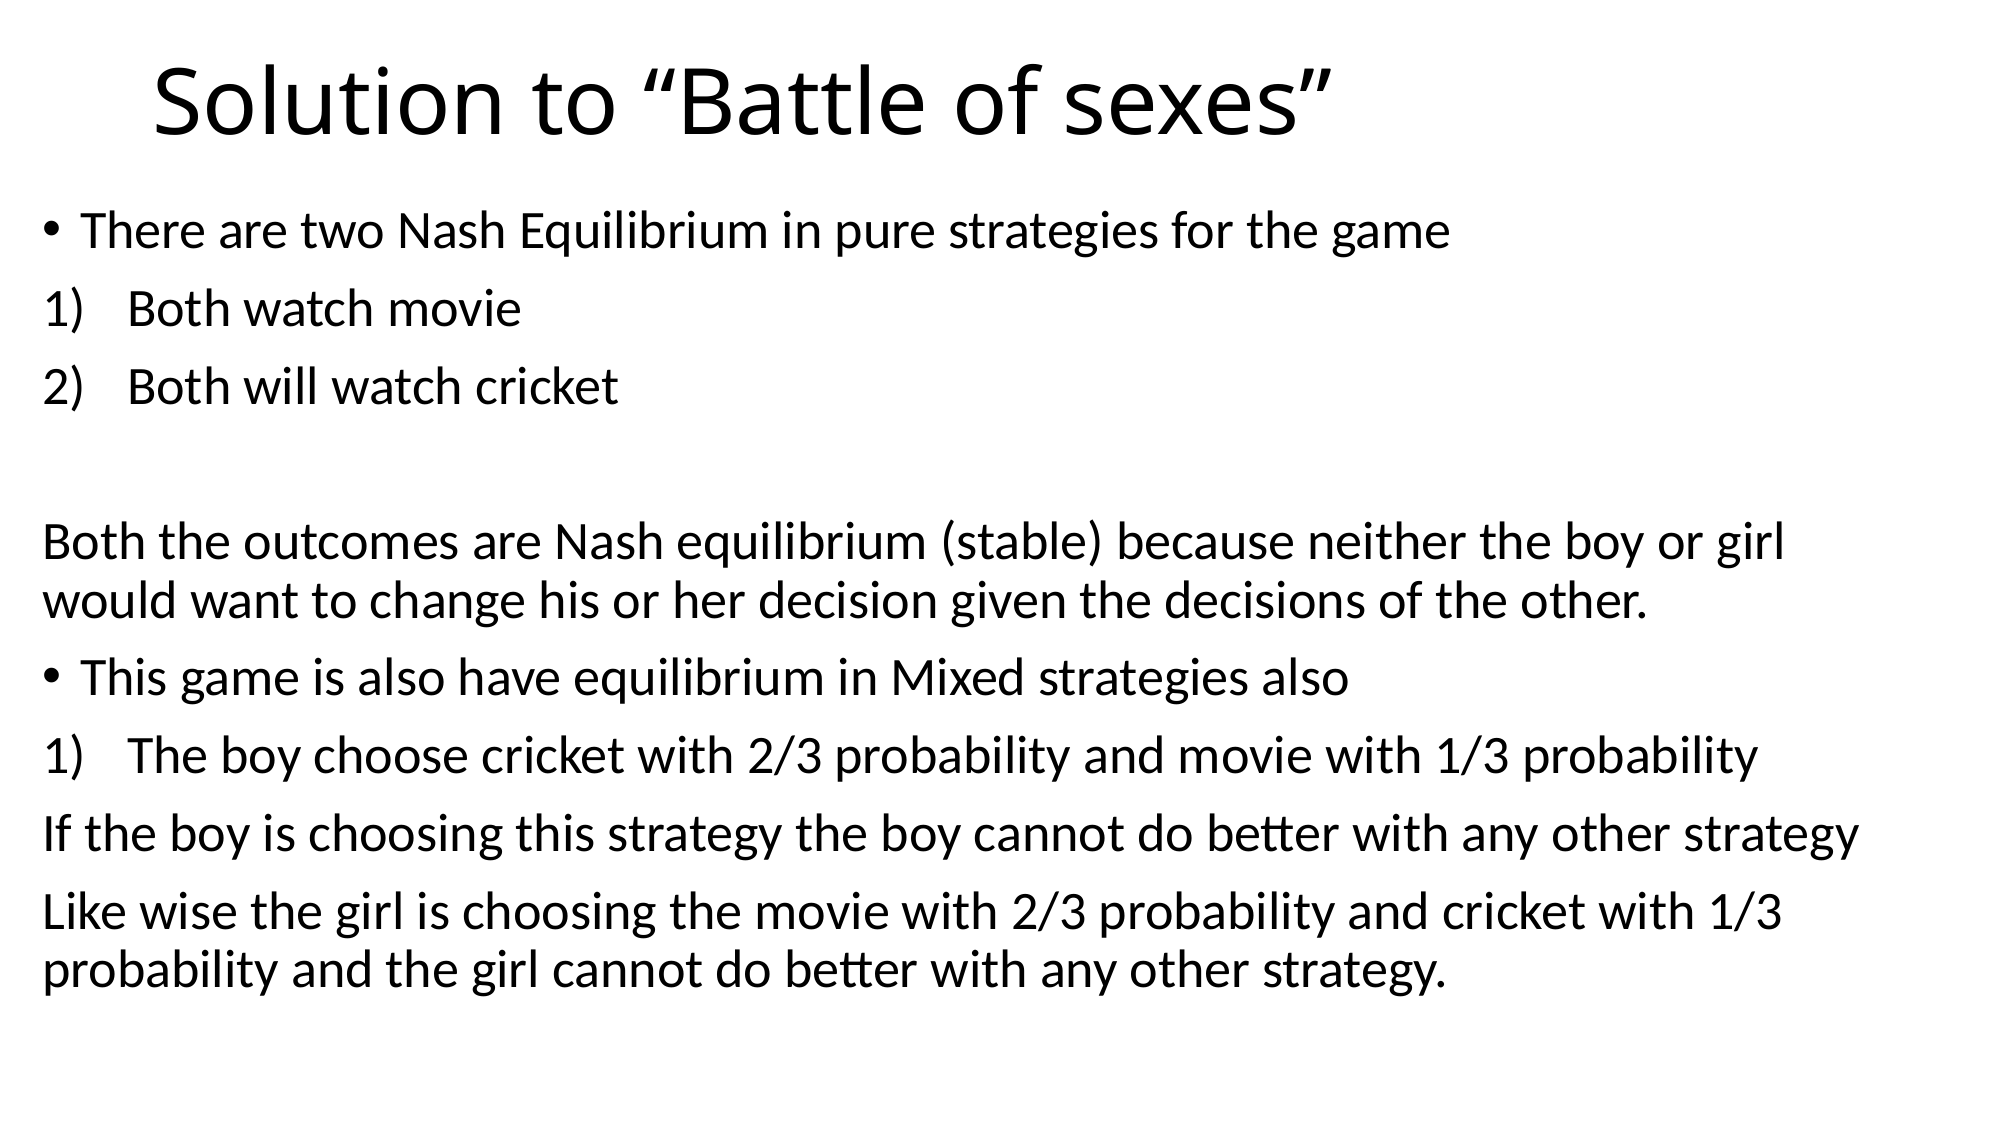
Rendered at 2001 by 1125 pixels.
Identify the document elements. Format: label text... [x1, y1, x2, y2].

list There are two Nash Equilibrium in pure strategies for the game Both watch movie Both will watch cricket Both the outcomes are Nash equilibrium (stable) because neither the boy or girl would want to change his or her decision given the decisions of the other. This game is also have equilibrium in Mixed strategies also The boy choose cricket with 2/3 probability and movie with 1/3 probability If the boy is choosing this strategy the boy cannot do better with any other strategy Like wise the girl is choosing the movie with 2/3 probability and cricket with 1/3 probability and the girl cannot do better with any other strategy. [27, 194, 1940, 1014]
title Solution to “Battle of sexes” [137, 14, 1863, 194]
